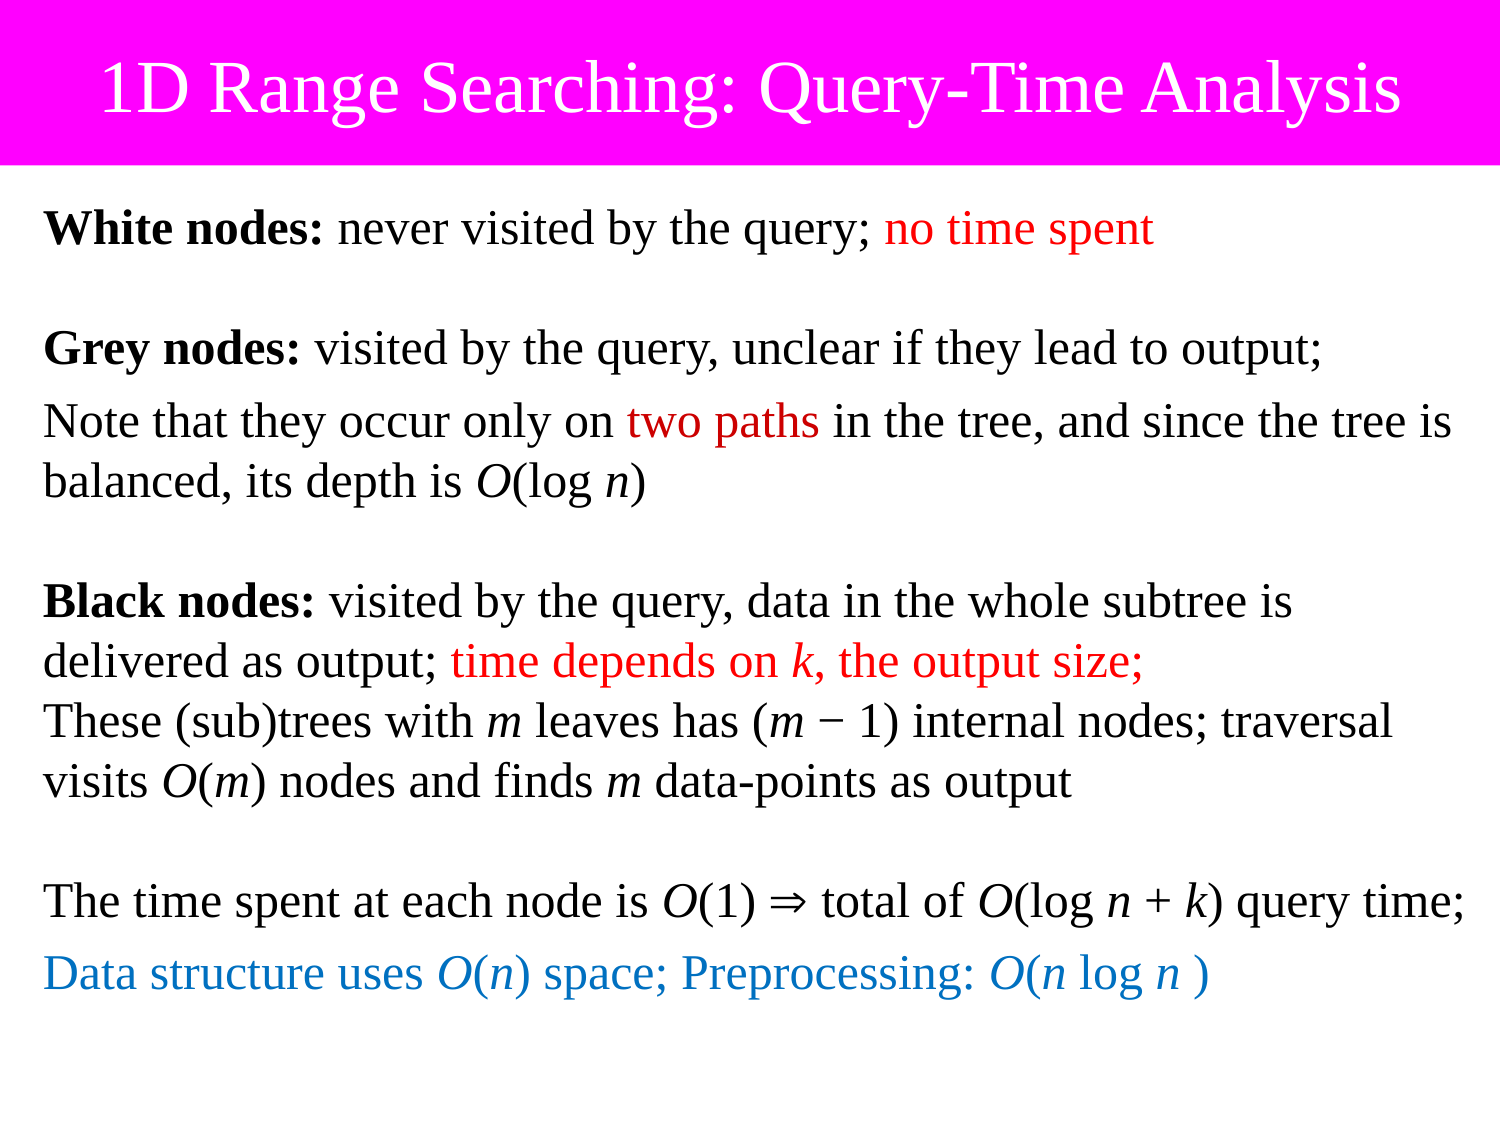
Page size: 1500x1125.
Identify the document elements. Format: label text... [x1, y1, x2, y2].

text_box White nodes: never visited by the query; no time spent Grey nodes: visited by the query, unclear if they lead to output; Note that they occur only on two paths in the tree, and since the tree is balanced, its depth is O(log n) Black nodes: visited by the query, data in the whole subtree is delivered as output; time depends on k, the output size; These (sub)trees with m leaves has (m − 1) internal nodes; traversal visits O(m) nodes and finds m data-points as output The time spent at each node is O(1)  total of O(log n + k) query time; Data structure uses O(n) space; Preprocessing: O(n log n ) [28, 187, 1497, 1008]
title 1D Range Searching: Query-Time Analysis [0, 0, 1500, 166]
